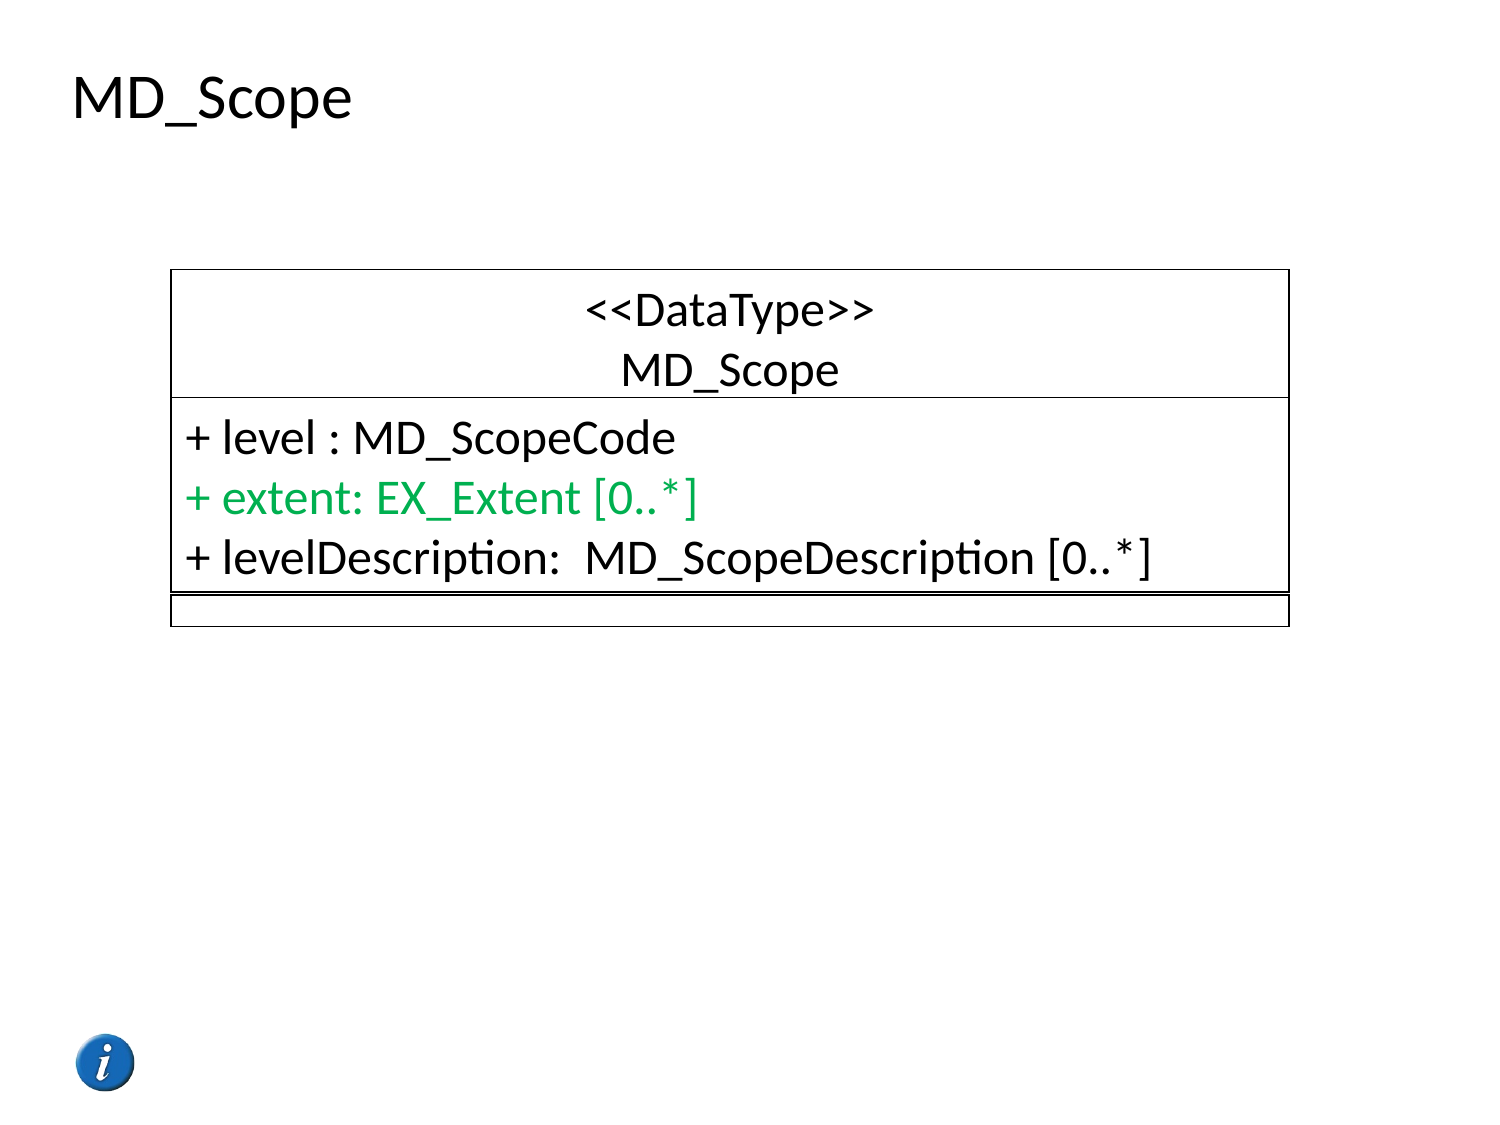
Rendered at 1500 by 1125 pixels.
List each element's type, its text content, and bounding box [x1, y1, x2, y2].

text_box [170, 269, 1290, 627]
title MD_Scope [56, 46, 1407, 139]
picture [75, 1033, 135, 1093]
